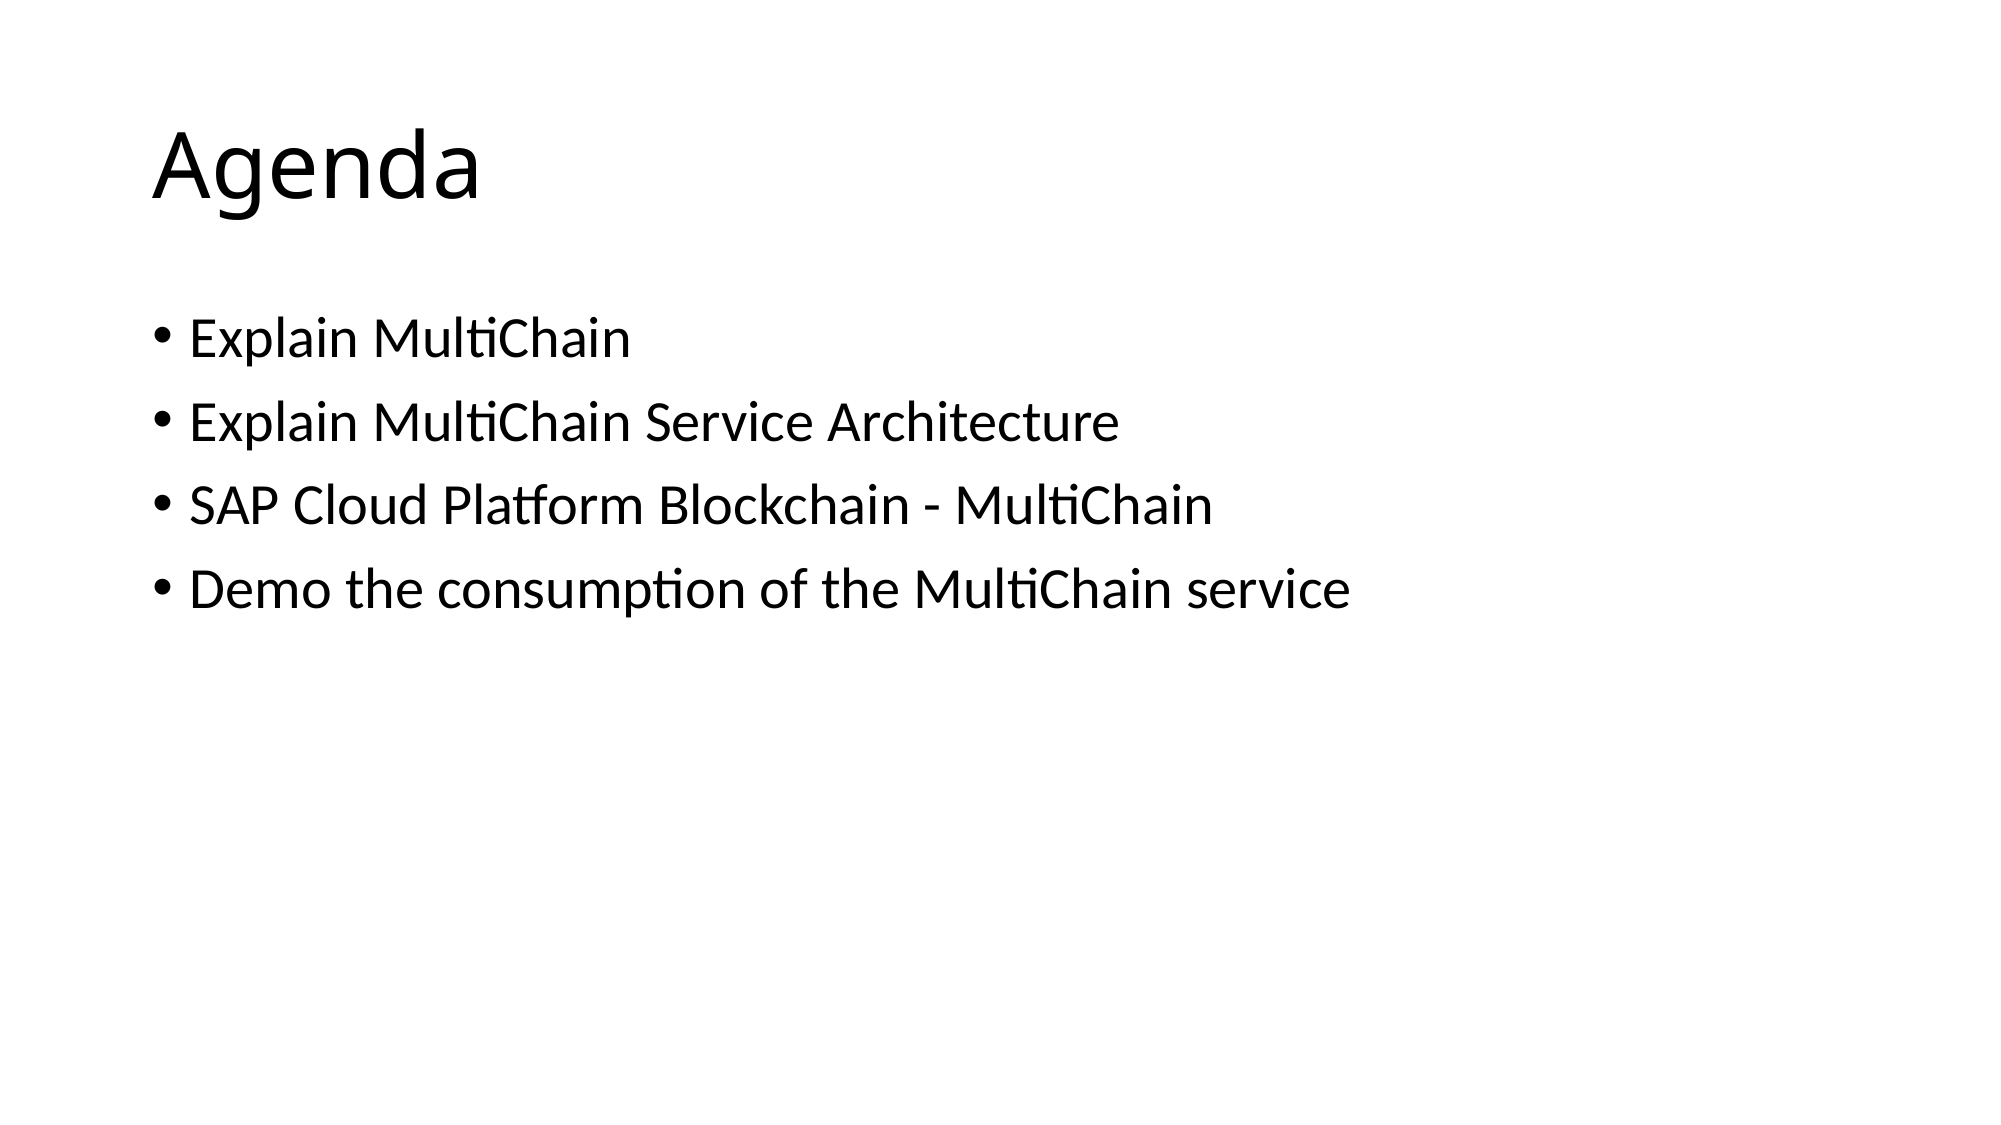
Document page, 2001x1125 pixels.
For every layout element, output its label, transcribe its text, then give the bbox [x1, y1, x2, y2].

list Explain MultiChain Explain MultiChain Service Architecture SAP Cloud Platform Blockchain - MultiChain Demo the consumption of the MultiChain service [137, 299, 1863, 1014]
title Agenda [137, 59, 1863, 278]
